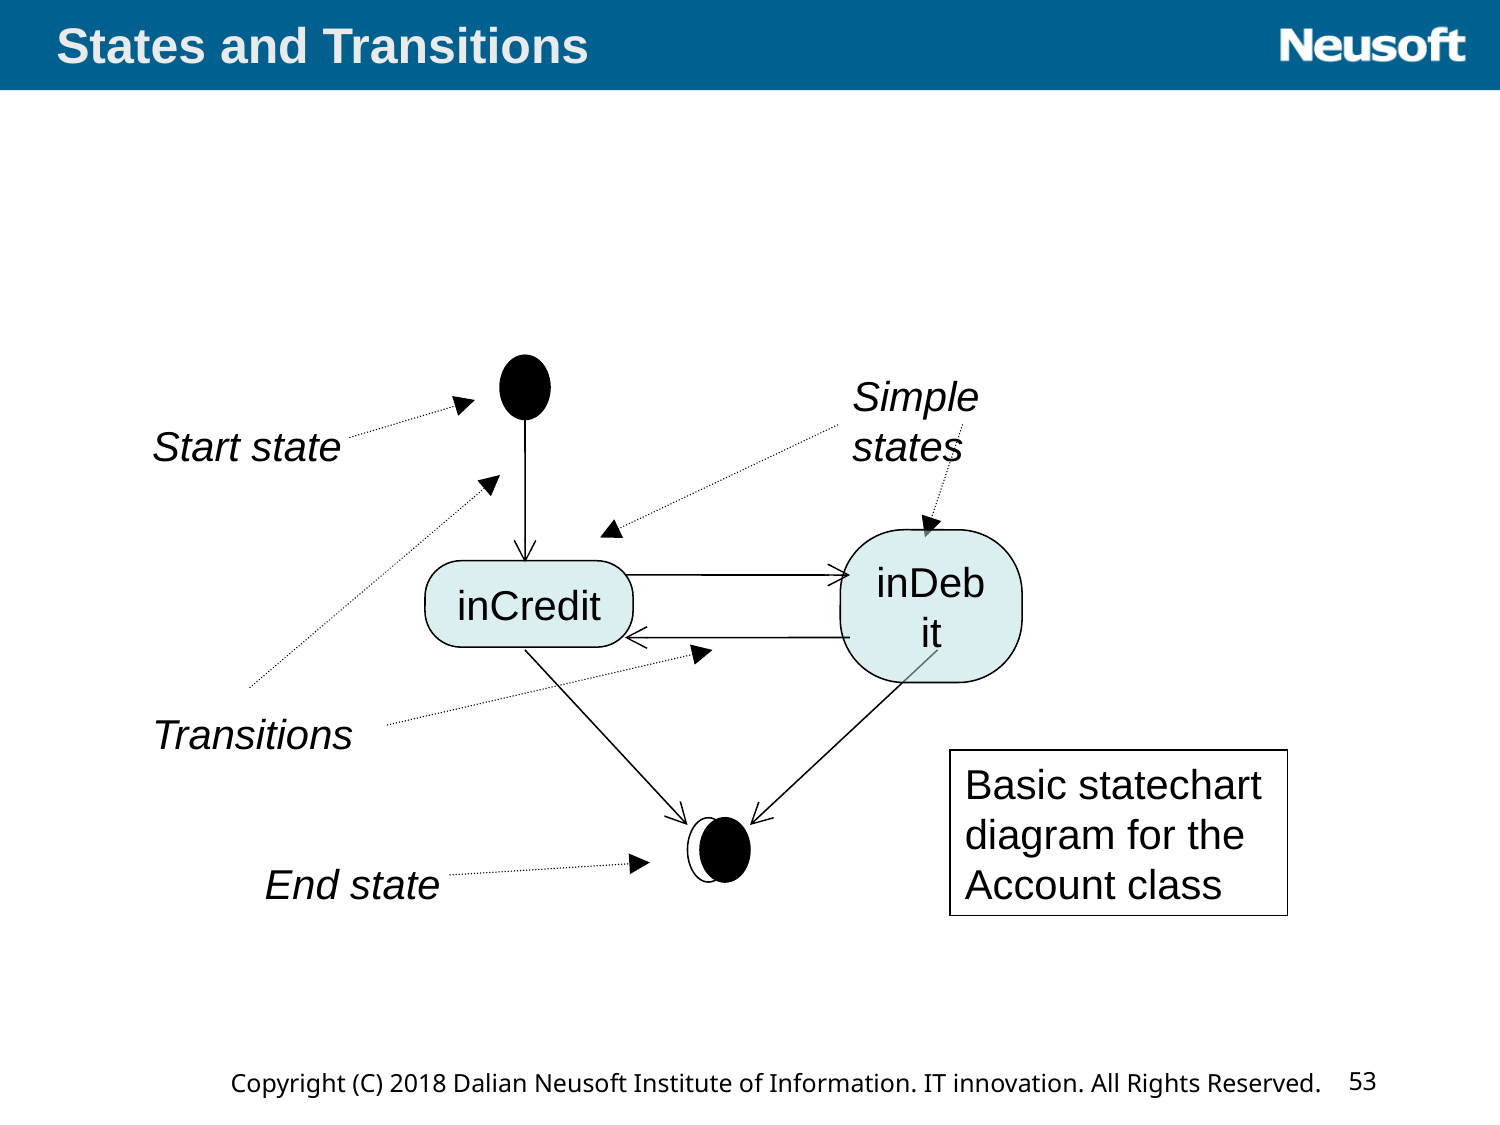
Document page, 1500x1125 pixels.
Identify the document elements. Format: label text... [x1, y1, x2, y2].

text_box [452, 396, 475, 416]
picture [1281, 29, 1426, 62]
text_box Transitions [137, 699, 396, 766]
picture [1428, 27, 1465, 61]
title States and Transitions [41, 0, 1247, 88]
text_box Start state [137, 412, 375, 478]
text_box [387, 529, 1023, 726]
text_box [477, 476, 494, 497]
text_box End state [249, 849, 488, 916]
text_box [921, 514, 942, 527]
text_box [628, 853, 650, 875]
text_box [687, 817, 751, 883]
text_box Basic statechart diagram for the Account class [950, 750, 1288, 916]
text_box [608, 519, 618, 527]
text_box Simple states [837, 362, 1088, 478]
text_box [499, 354, 551, 527]
